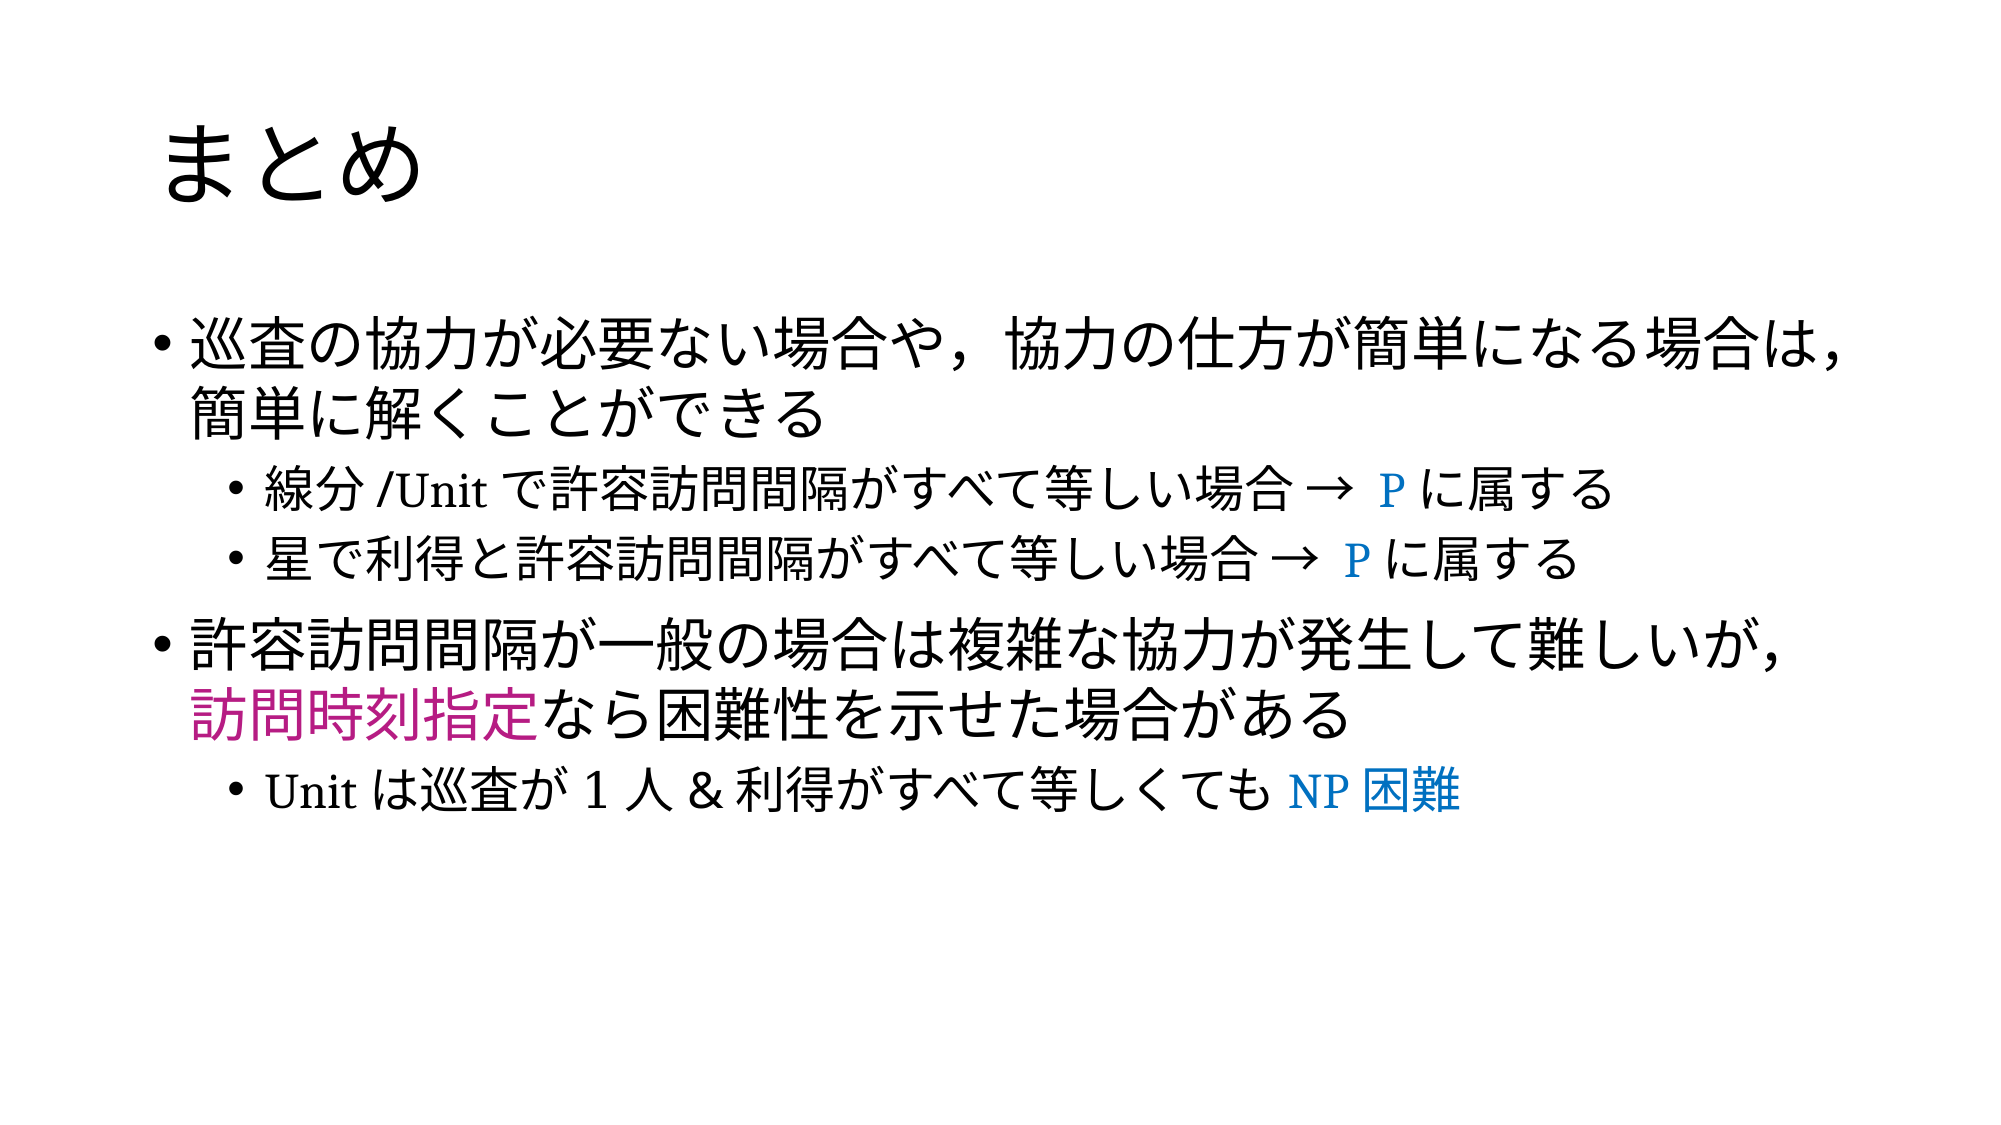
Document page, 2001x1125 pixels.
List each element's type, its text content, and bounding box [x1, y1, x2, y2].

list 巡査の協力が必要ない場合や，協力の仕方が簡単になる場合は，簡単に解くことができる 線分/Unitで許容訪問間隔がすべて等しい場合 → Pに属する 星で利得と許容訪問間隔がすべて等しい場合 → Pに属する 許容訪問間隔が一般の場合は複雑な協力が発生して難しいが， 訪問時刻指定なら困難性を示せた場合がある Unitは巡査が1人&利得がすべて等しくてもNP困難 [137, 299, 1863, 1014]
title まとめ [137, 59, 1863, 278]
